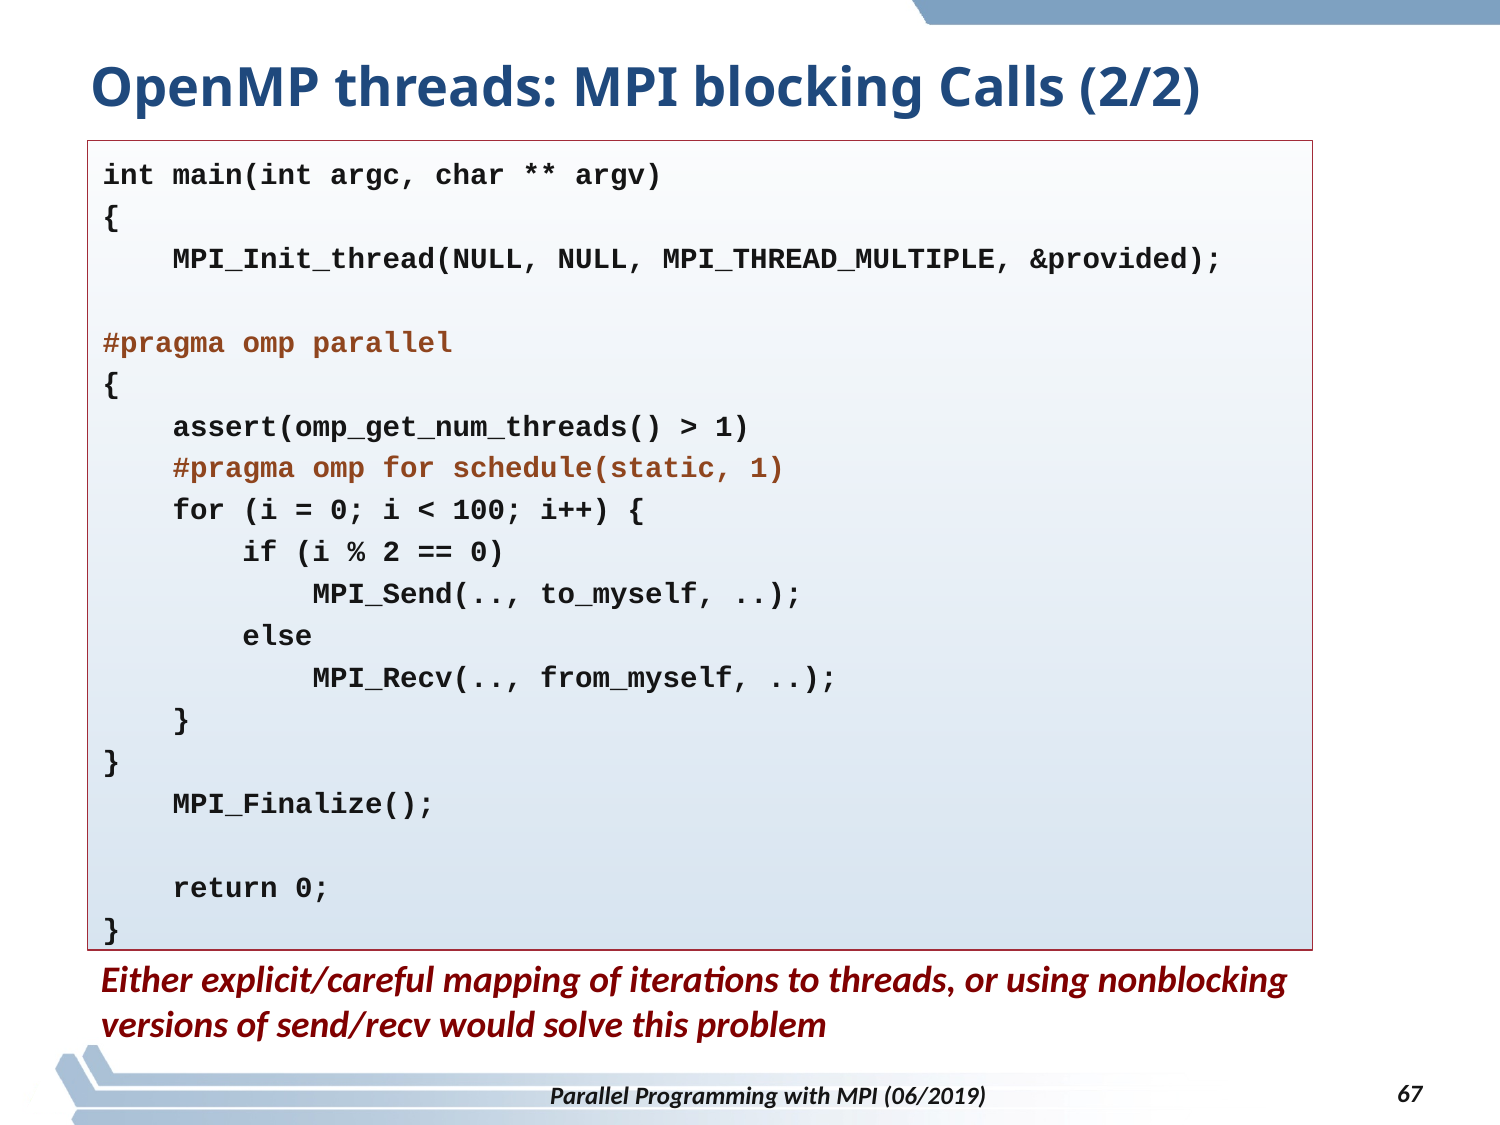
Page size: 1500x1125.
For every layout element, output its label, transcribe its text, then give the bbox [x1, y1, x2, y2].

picture [0, 0, 1500, 26]
text_box Either explicit/careful mapping of iterations to threads, or using nonblocking versions of send/recv would solve this problem [85, 947, 1411, 1053]
slide_number 67 [1275, 1072, 1438, 1113]
footer Parallel Programming with MPI (06/2019) [324, 1074, 1213, 1116]
text_box int main(int argc, char ** argv) { MPI_Init_thread(NULL, NULL, MPI_THREAD_MULTIPLE, &provided); #pragma omp parallel { assert(omp_get_num_threads() > 1) #pragma omp for schedule(static, 1) for (i = 0; i < 100; i++) { if (i % 2 == 0) MPI_Send(.., to_myself, ..); else MPI_Recv(.., from_myself, ..); } } MPI_Finalize(); return 0; } [87, 140, 1313, 947]
title OpenMP threads: MPI blocking Calls (2/2) [74, 44, 1426, 176]
picture [0, 1037, 1500, 1125]
